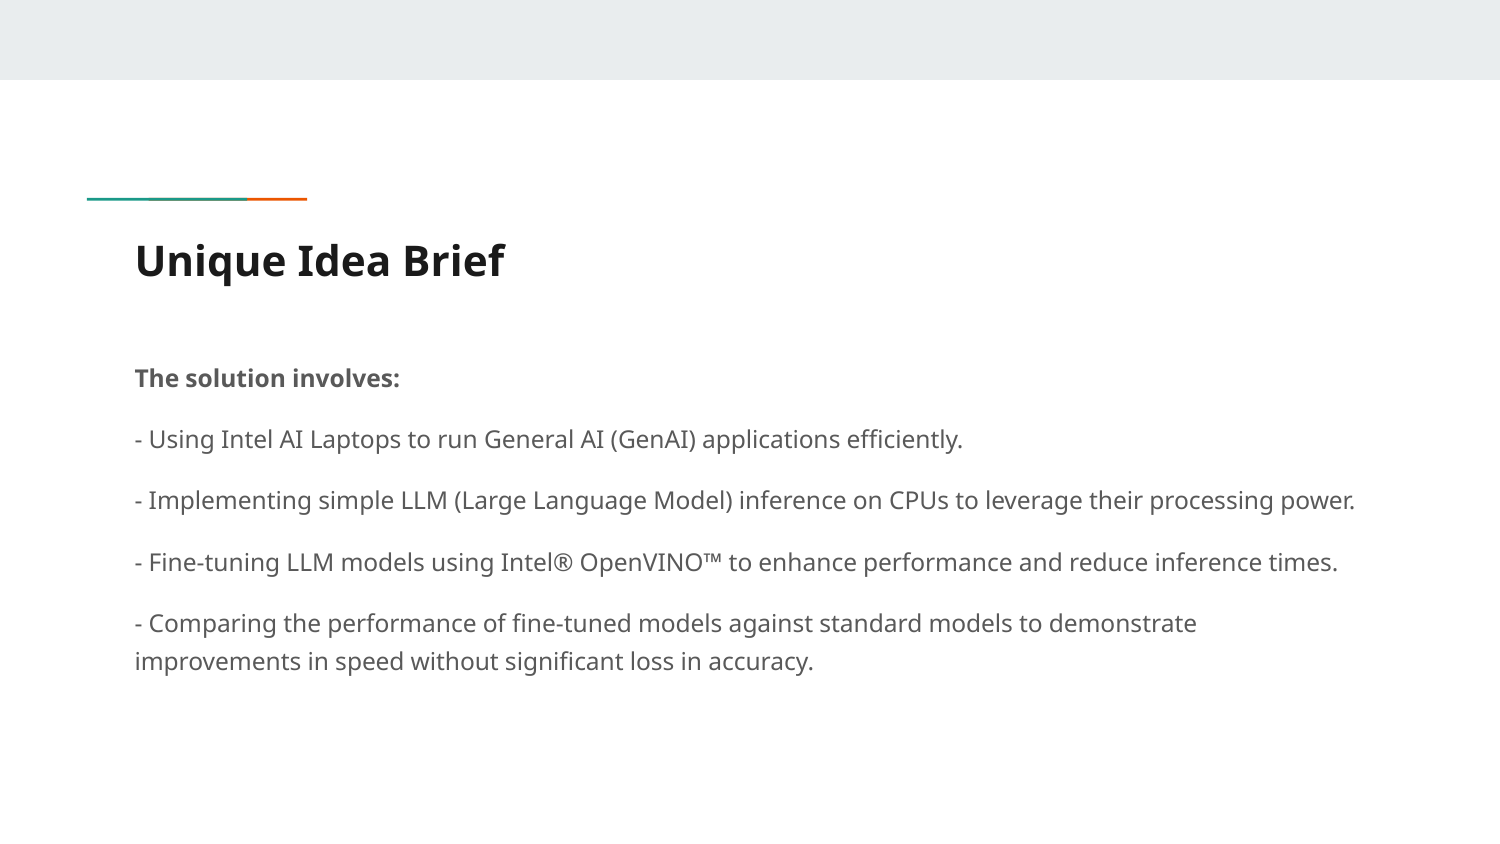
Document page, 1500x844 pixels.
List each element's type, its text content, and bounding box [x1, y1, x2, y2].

list The solution involves: - Using Intel AI Laptops to run General AI (GenAI) applications efficiently. - Implementing simple LLM (Large Language Model) inference on CPUs to leverage their processing power. - Fine-tuning LLM models using Intel® OpenVINO™ to enhance performance and reduce inference times. - Comparing the performance of fine-tuned models against standard models to demonstrate improvements in speed without significant loss in accuracy. [119, 341, 1381, 712]
title Unique Idea Brief [119, 216, 1381, 305]
